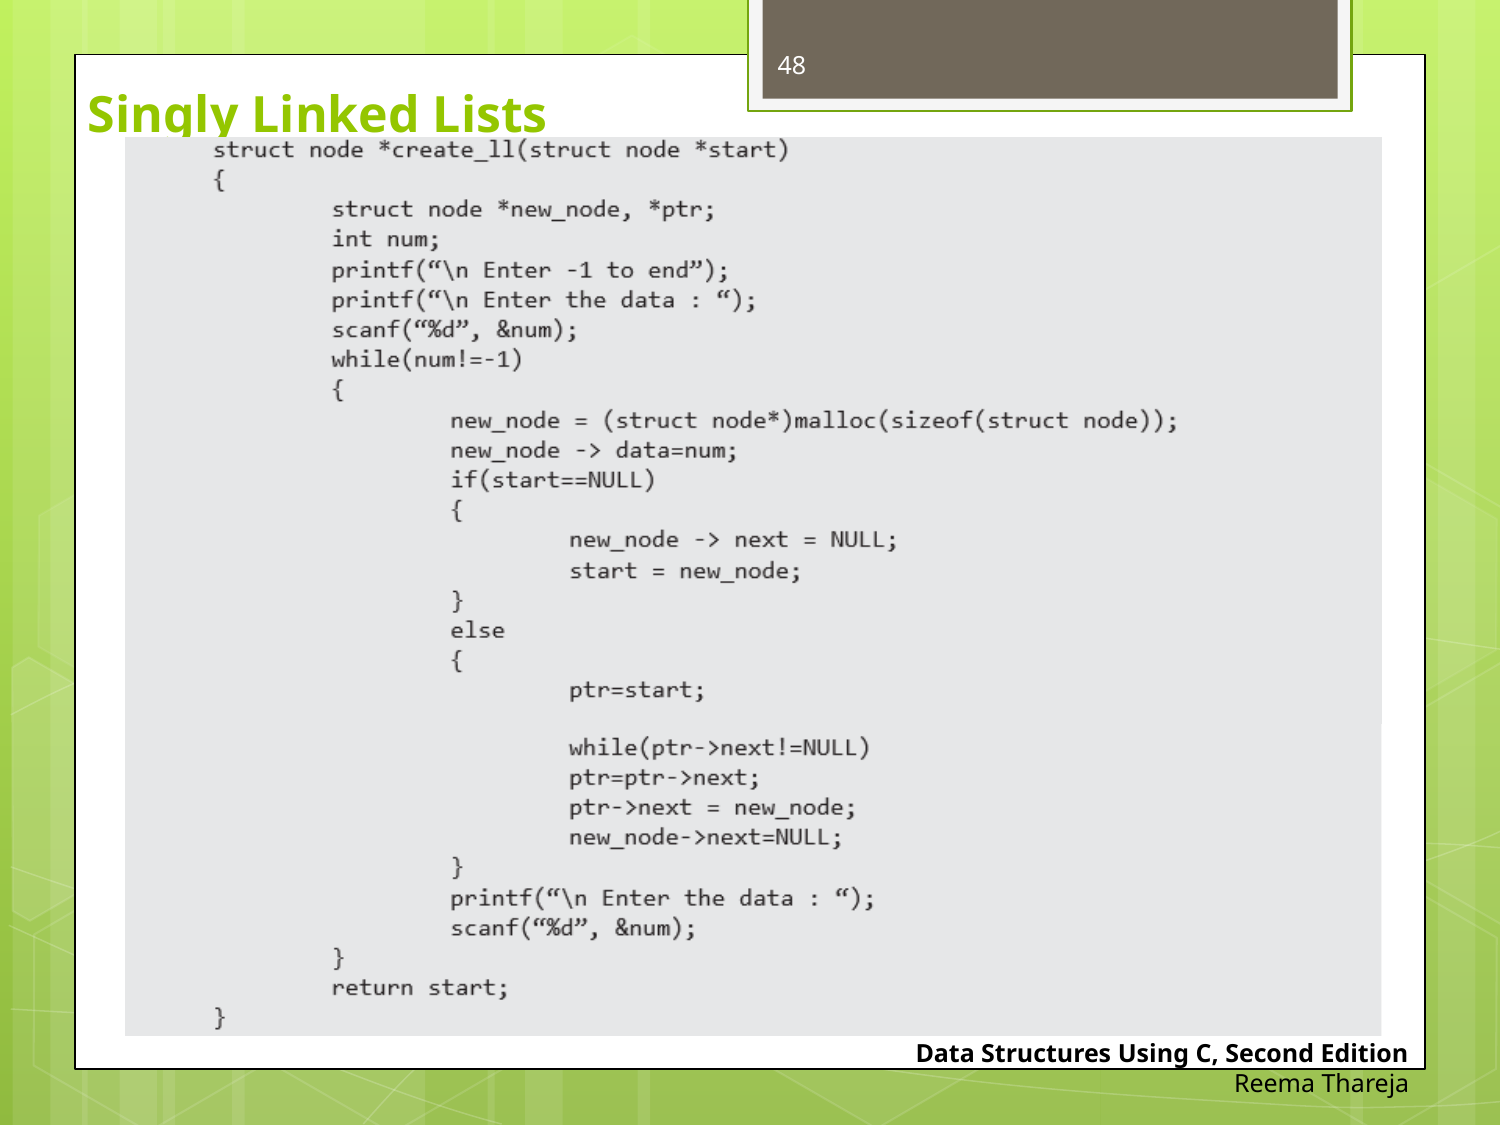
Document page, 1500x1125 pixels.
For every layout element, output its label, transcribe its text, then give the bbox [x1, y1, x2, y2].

picture [124, 137, 1391, 1037]
title Singly Linked Lists [72, 37, 1225, 150]
slide_number 48 [762, 36, 982, 97]
footer Data Structures Using C, Second Edition Reema Thareja [849, 1037, 1425, 1098]
